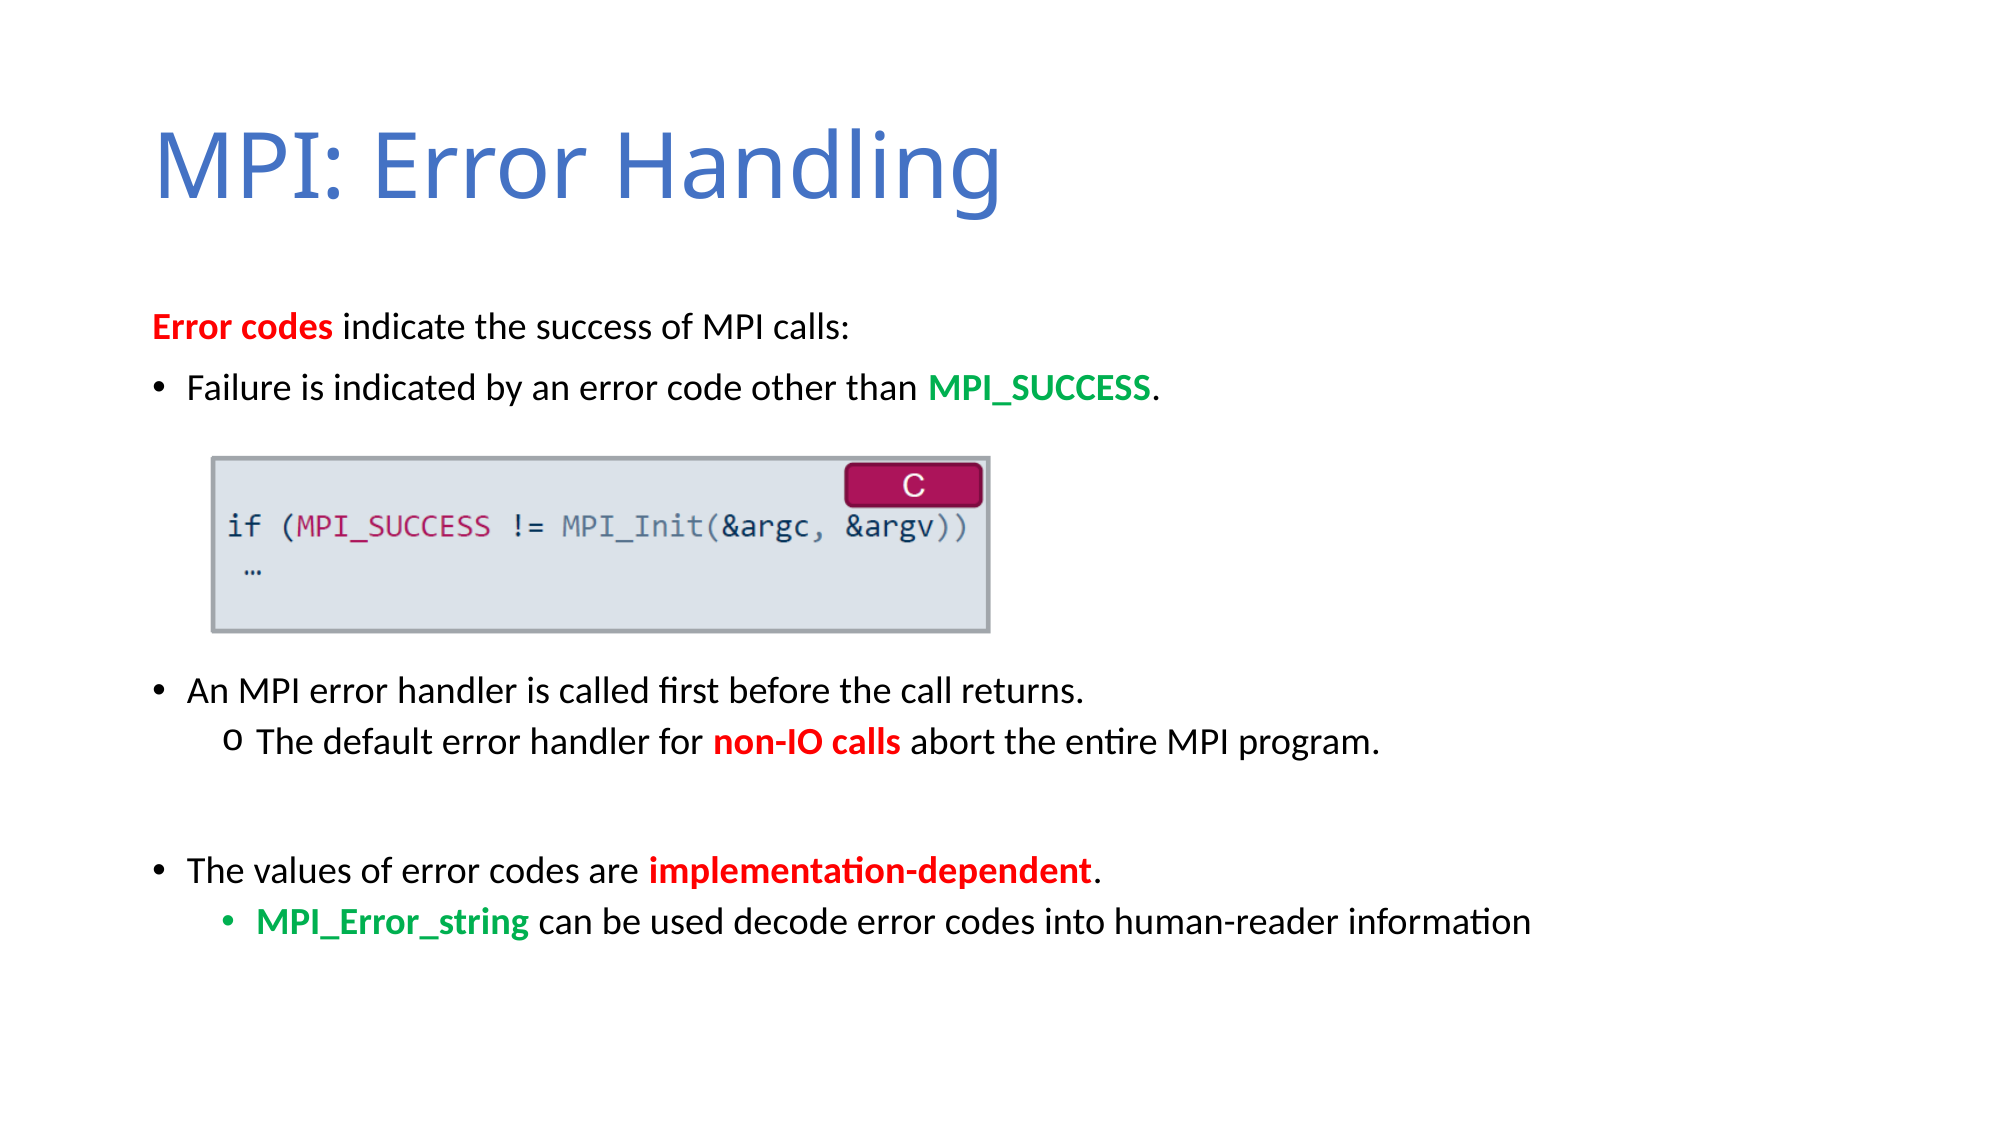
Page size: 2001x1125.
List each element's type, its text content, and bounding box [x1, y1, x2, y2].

list Error codes indicate the success of MPI calls: Failure is indicated by an error code other than MPI_SUCCESS. An MPI error handler is called first before the call returns. The default error handler for non-IO calls abort the entire MPI program. The values of error codes are implementation-dependent. MPI_Error_string can be used decode error codes into human-reader information [137, 299, 1863, 1014]
picture [205, 449, 1000, 637]
title MPI: Error Handling [137, 59, 1863, 278]
